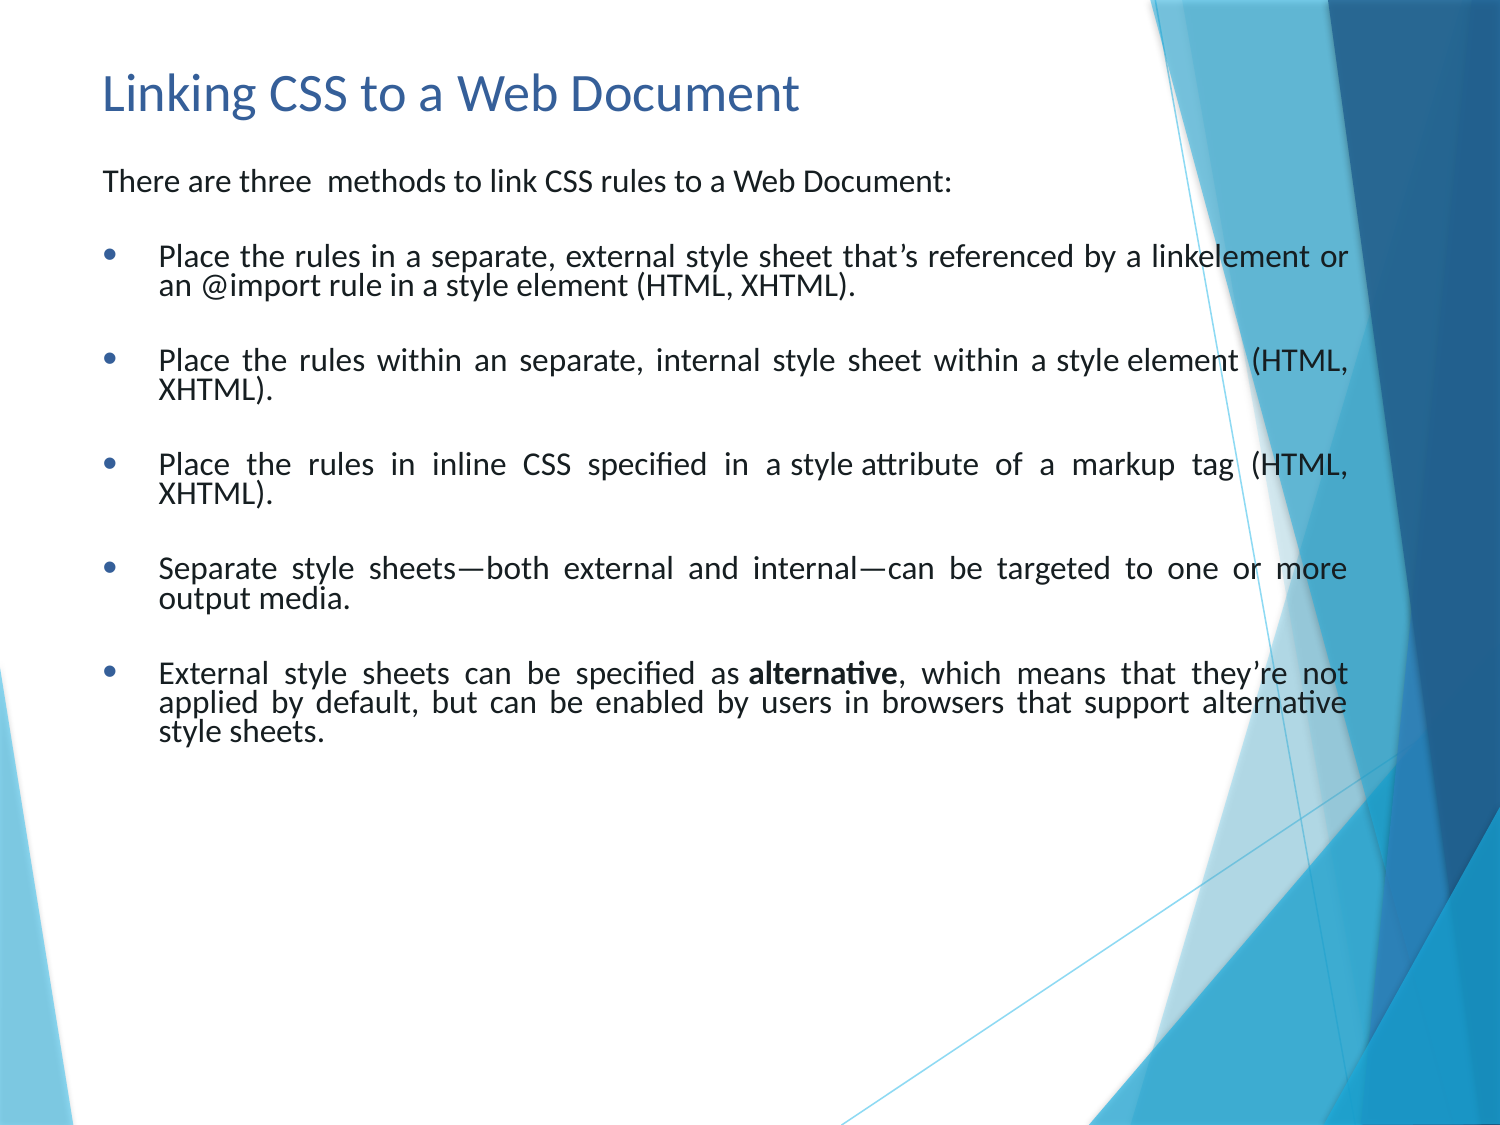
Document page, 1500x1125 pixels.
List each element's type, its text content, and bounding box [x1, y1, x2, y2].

title Linking CSS to a Web Document [87, 50, 1475, 163]
list There are three methods to link CSS rules to a Web Document: Place the rules in a separate, external style sheet that’s referenced by a linkelement or an @import rule in a style element (HTML, XHTML). Place the rules within an separate, internal style sheet within a style element (HTML, XHTML). Place the rules in inline CSS specified in a style attribute of a markup tag (HTML, XHTML). Separate style sheets—both external and internal—can be targeted to one or more output media. External style sheets can be specified as alternative, which means that they’re not applied by default, but can be enabled by users in browsers that support alternative style sheets. [87, 162, 1365, 1038]
